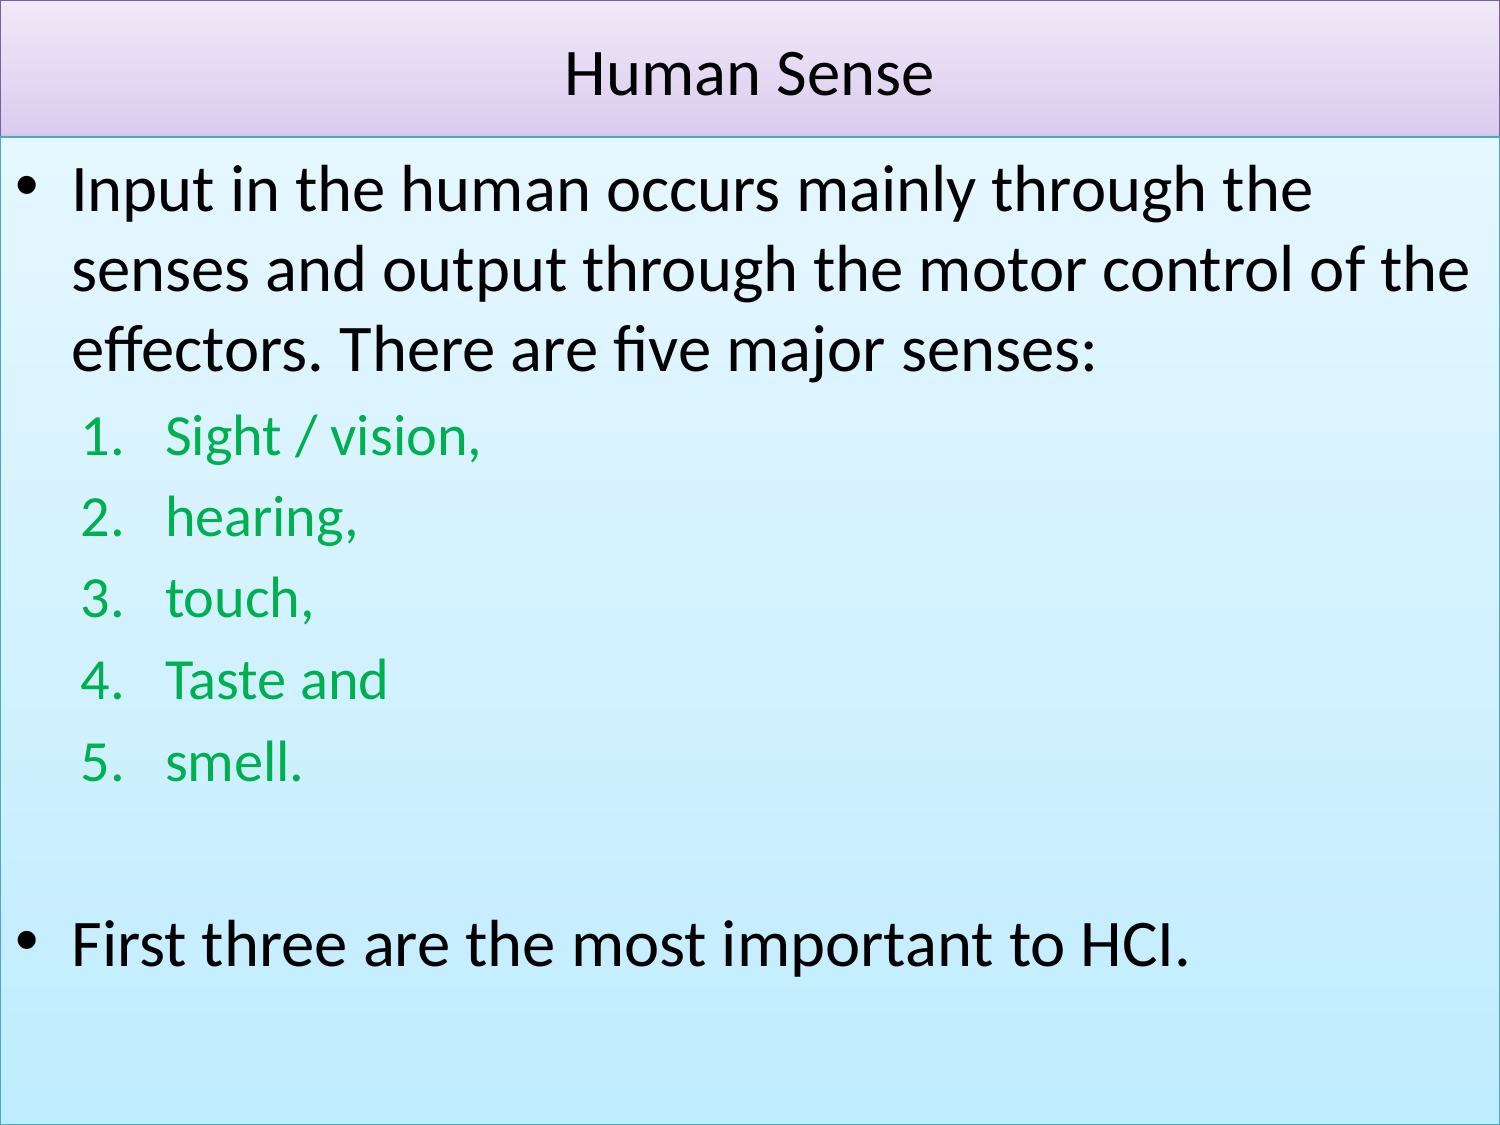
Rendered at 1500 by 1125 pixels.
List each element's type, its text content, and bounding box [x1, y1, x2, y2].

text_box [49, 160, 1451, 1001]
title Human Sense [0, 0, 1500, 136]
list Input in the human occurs mainly through the senses and output through the motor control of the effectors. There are five major senses: Sight / vision, hearing, touch, Taste and smell. First three are the most important to HCI. [0, 136, 1500, 1125]
